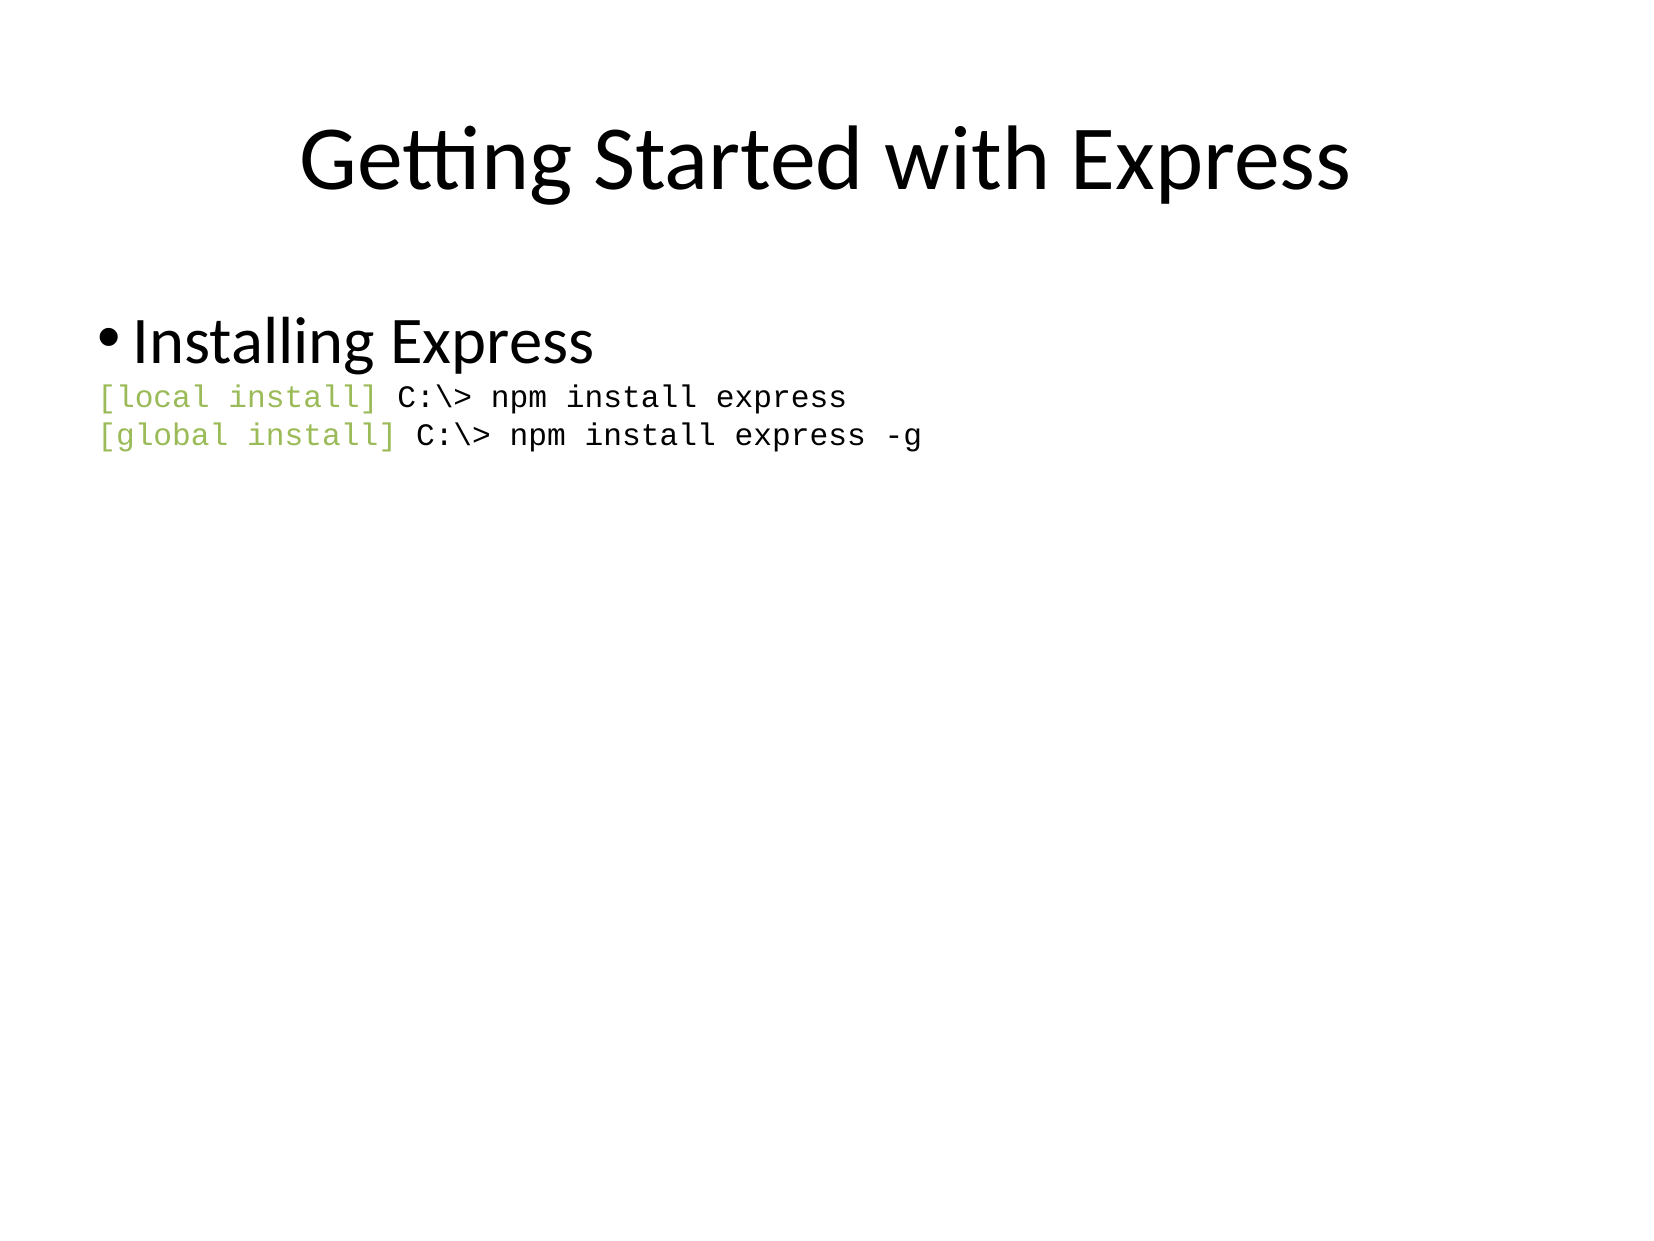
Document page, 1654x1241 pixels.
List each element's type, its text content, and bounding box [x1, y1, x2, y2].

text_box Installing Express [local install] C:\> npm install express [global install] C:\> npm install express -g [82, 289, 1571, 1108]
text_box Getting Started with Express [82, 49, 1571, 256]
